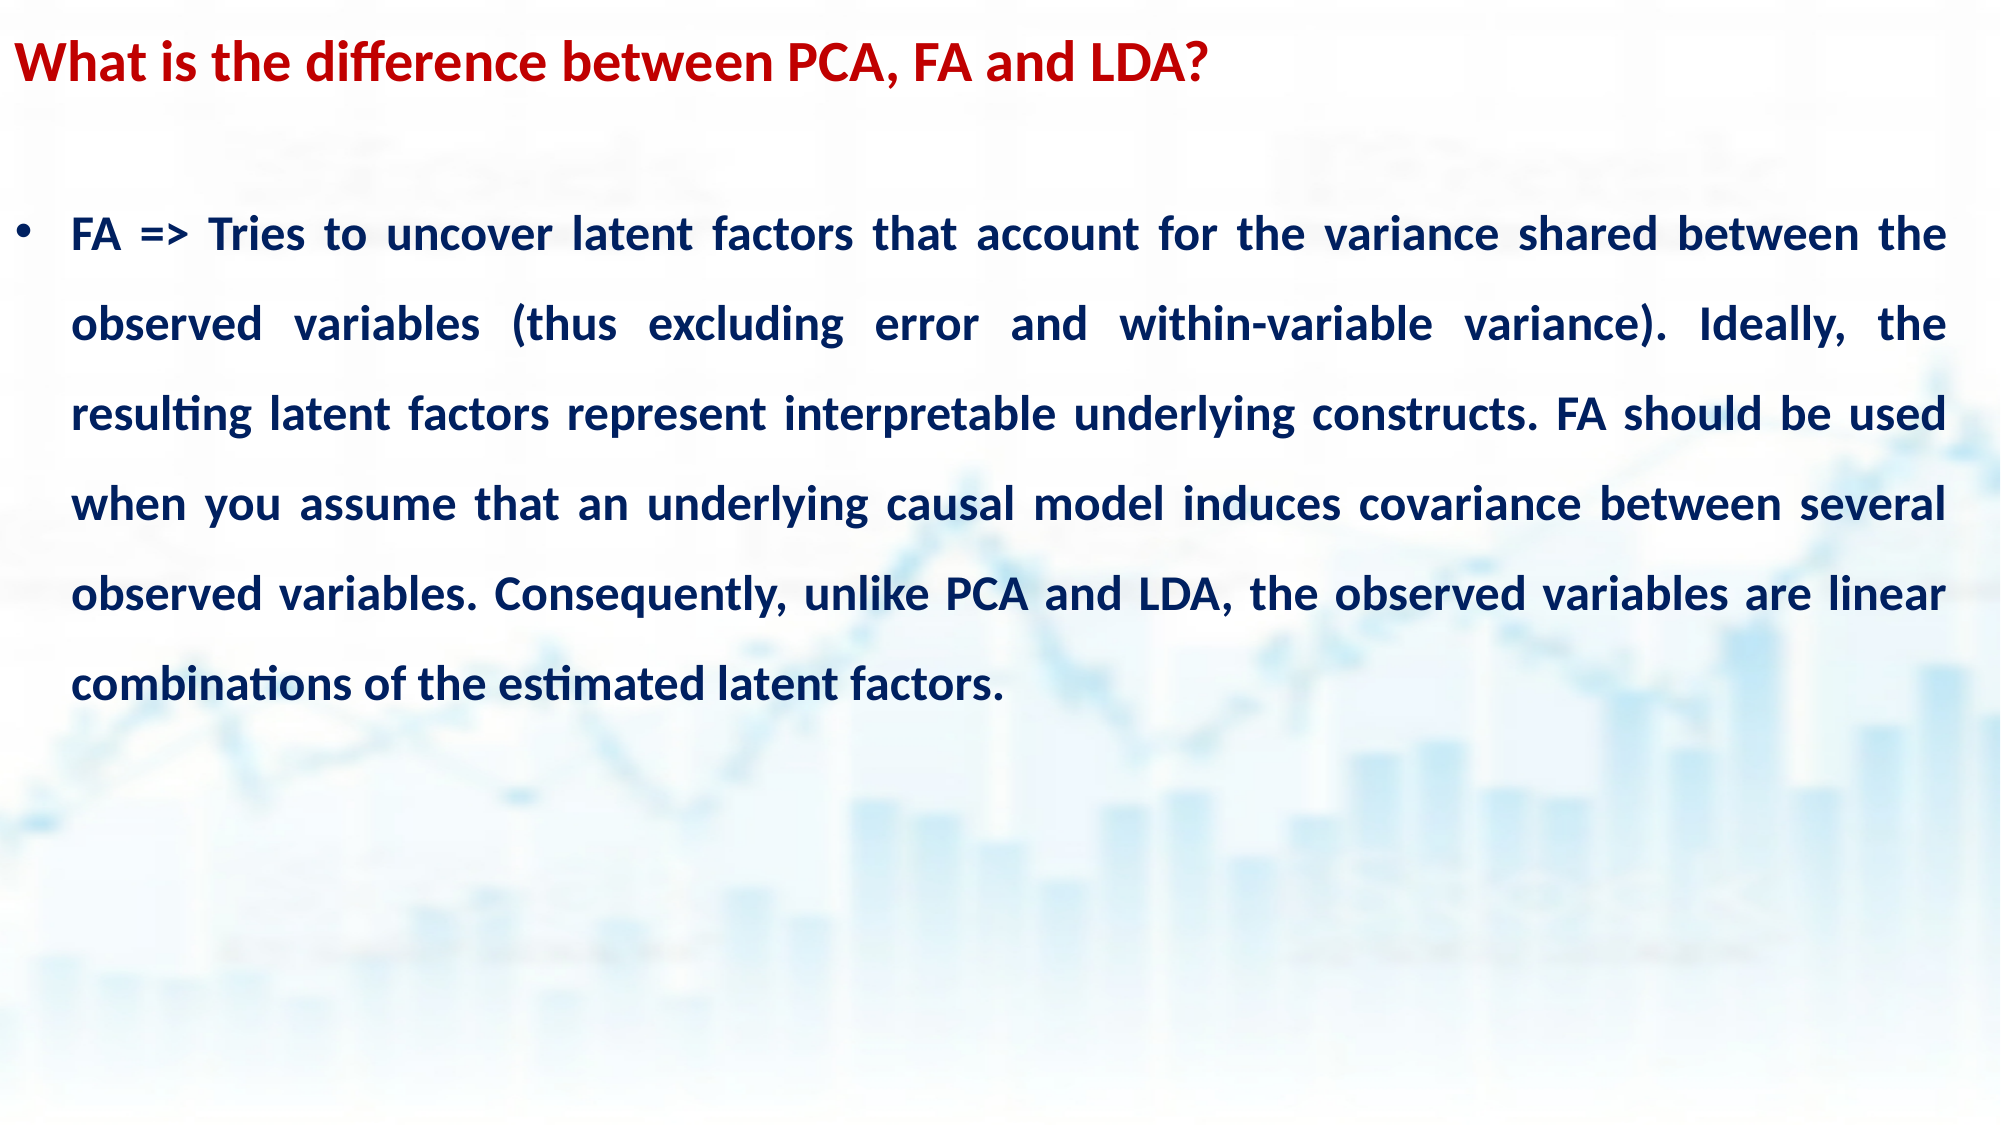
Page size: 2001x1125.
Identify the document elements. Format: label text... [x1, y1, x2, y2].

picture [0, 0, 2001, 1125]
text_box FA => Tries to uncover latent factors that account for the variance shared between the observed variables (thus excluding error and within-variable variance). Ideally, the resulting latent factors represent interpretable underlying constructs. FA should be used when you assume that an underlying causal model induces covariance between several observed variables. Consequently, unlike PCA and LDA, the observed variables are linear combinations of the estimated latent factors. [0, 162, 1964, 718]
text_box What is the difference between PCA, FA and LDA? [0, 15, 1679, 101]
